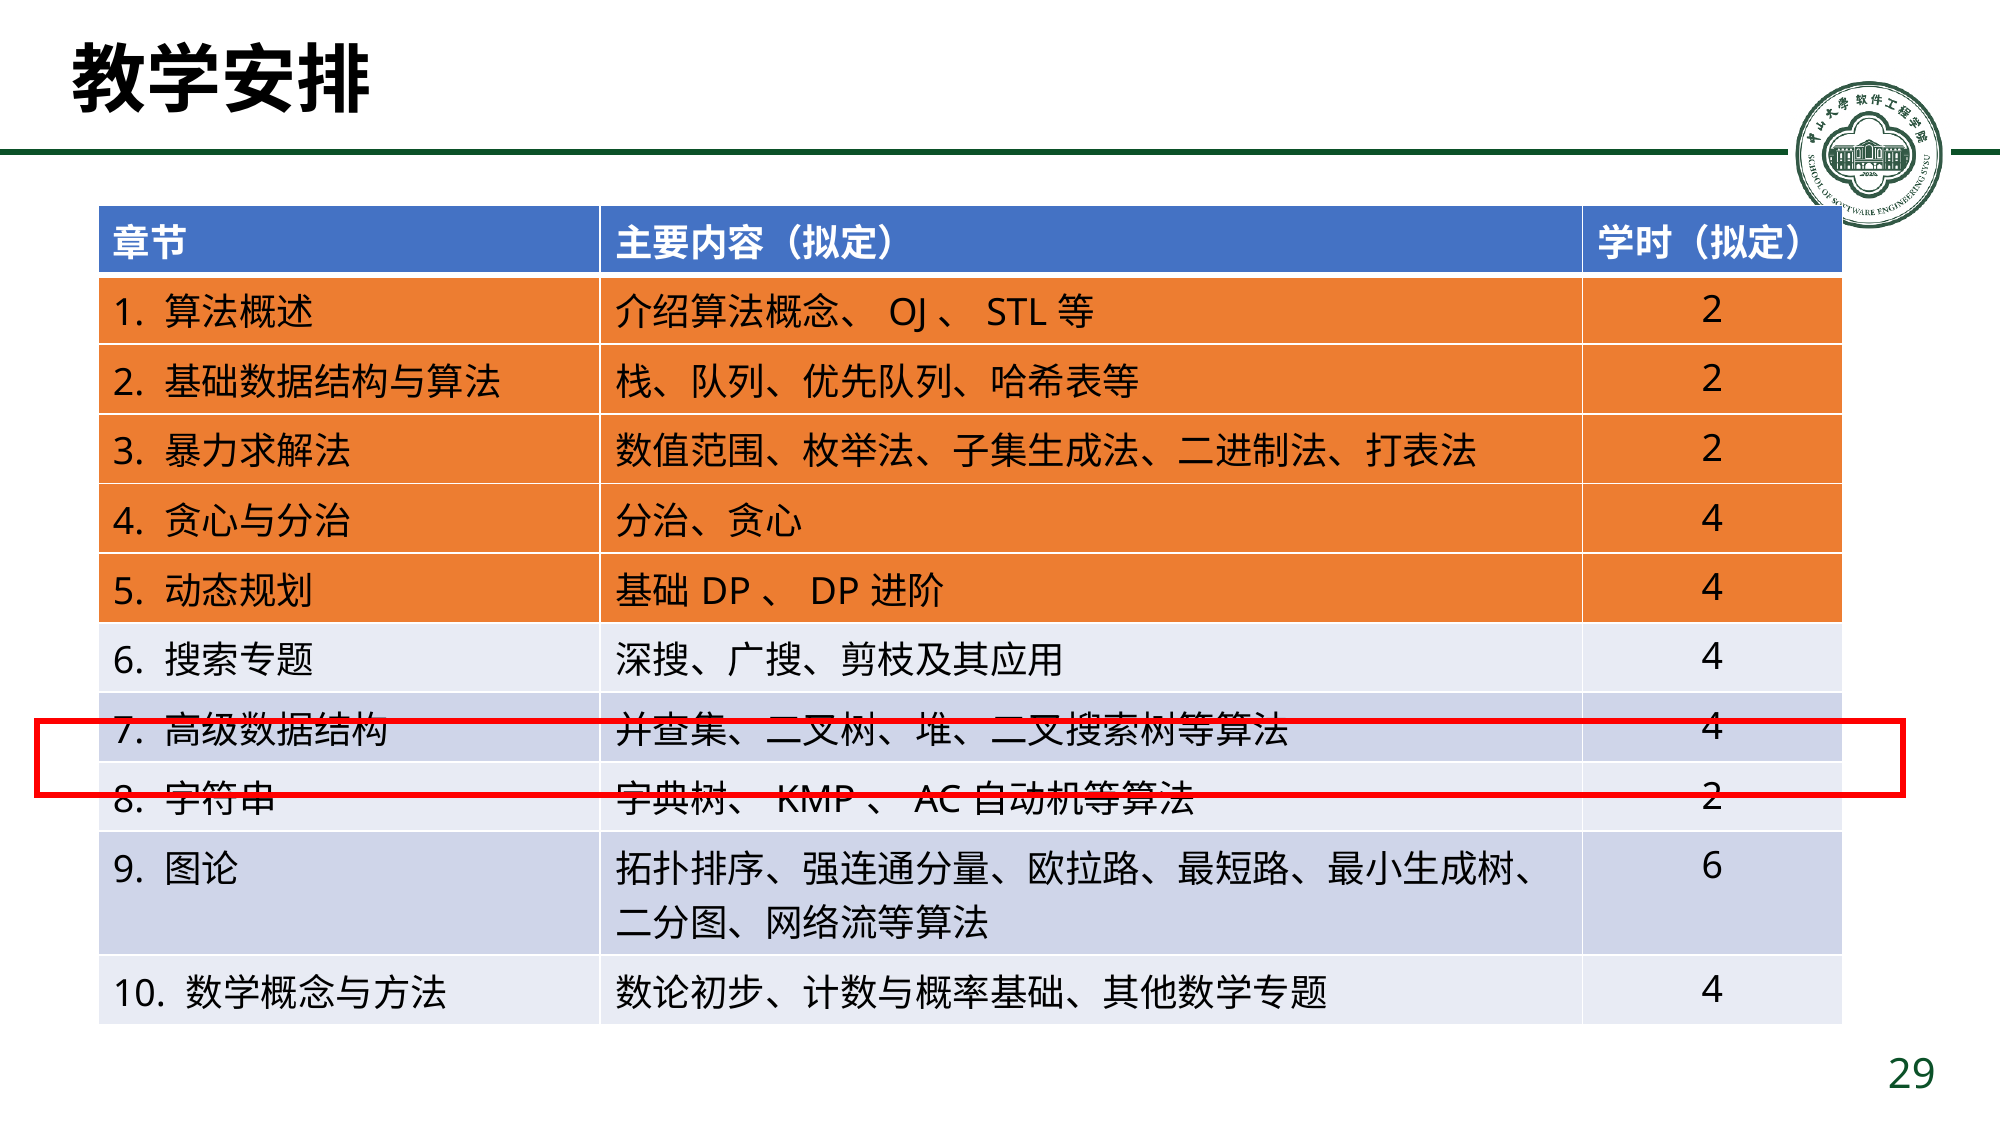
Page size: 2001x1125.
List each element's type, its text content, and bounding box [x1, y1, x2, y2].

title 教学安排 [56, 0, 1732, 153]
table_cell 4 [1583, 484, 1842, 552]
table_cell 5. 动态规划 [99, 554, 599, 622]
table_cell 7. 高级数据结构 [99, 693, 599, 720]
table_cell 介绍算法概念、OJ、STL等 [601, 278, 1582, 343]
table_header 学时（拟定） [1583, 206, 1842, 272]
table_cell 4 [1583, 554, 1842, 622]
table_cell 2 [1583, 278, 1842, 343]
table_cell 2 [1583, 796, 1842, 830]
table_cell 栈、队列、优先队列、哈希表等 [601, 345, 1582, 413]
table_cell 分治、贪心 [601, 484, 1582, 552]
table_header 章节 [99, 206, 599, 272]
table_cell 9. 图论 [99, 832, 599, 954]
table_cell 字典树、KMP、AC自动机等算法 [601, 796, 1582, 830]
table_cell 数论初步、计数与概率基础、其他数学专题 [601, 956, 1582, 1024]
slide_number 29 [1500, 1039, 1951, 1100]
table_cell 4. 贪心与分治 [99, 484, 599, 552]
table_cell 深搜、广搜、剪枝及其应用 [601, 624, 1582, 691]
table_cell 基础DP、DP进阶 [601, 554, 1582, 622]
table_cell 拓扑排序、强连通分量、欧拉路、最短路、最小生成树、二分图、网络流等算法 [601, 832, 1582, 954]
table_cell 6. 搜索专题 [99, 624, 599, 691]
table_cell 8. 字符串 [99, 796, 599, 830]
table_cell 3. 暴力求解法 [99, 415, 599, 483]
table_cell 2 [1583, 415, 1842, 483]
table_cell 10. 数学概念与方法 [99, 956, 599, 1024]
table_cell 2 [1583, 345, 1842, 413]
table_cell 4 [1583, 624, 1842, 691]
table_cell 并查集、二叉树、堆、二叉搜索树等算法 [601, 693, 1582, 720]
table_header 主要内容（拟定） [601, 206, 1582, 272]
table_cell 1. 算法概述 [99, 278, 599, 343]
table_cell 2. 基础数据结构与算法 [99, 345, 599, 413]
table_cell 4 [1583, 956, 1842, 1024]
table_cell 6 [1583, 832, 1842, 954]
table_cell 数值范围、枚举法、子集生成法、二进制法、打表法 [601, 415, 1582, 483]
text_box [36, 720, 1904, 796]
picture [1788, 68, 1951, 237]
table_cell 4 [1583, 693, 1842, 720]
